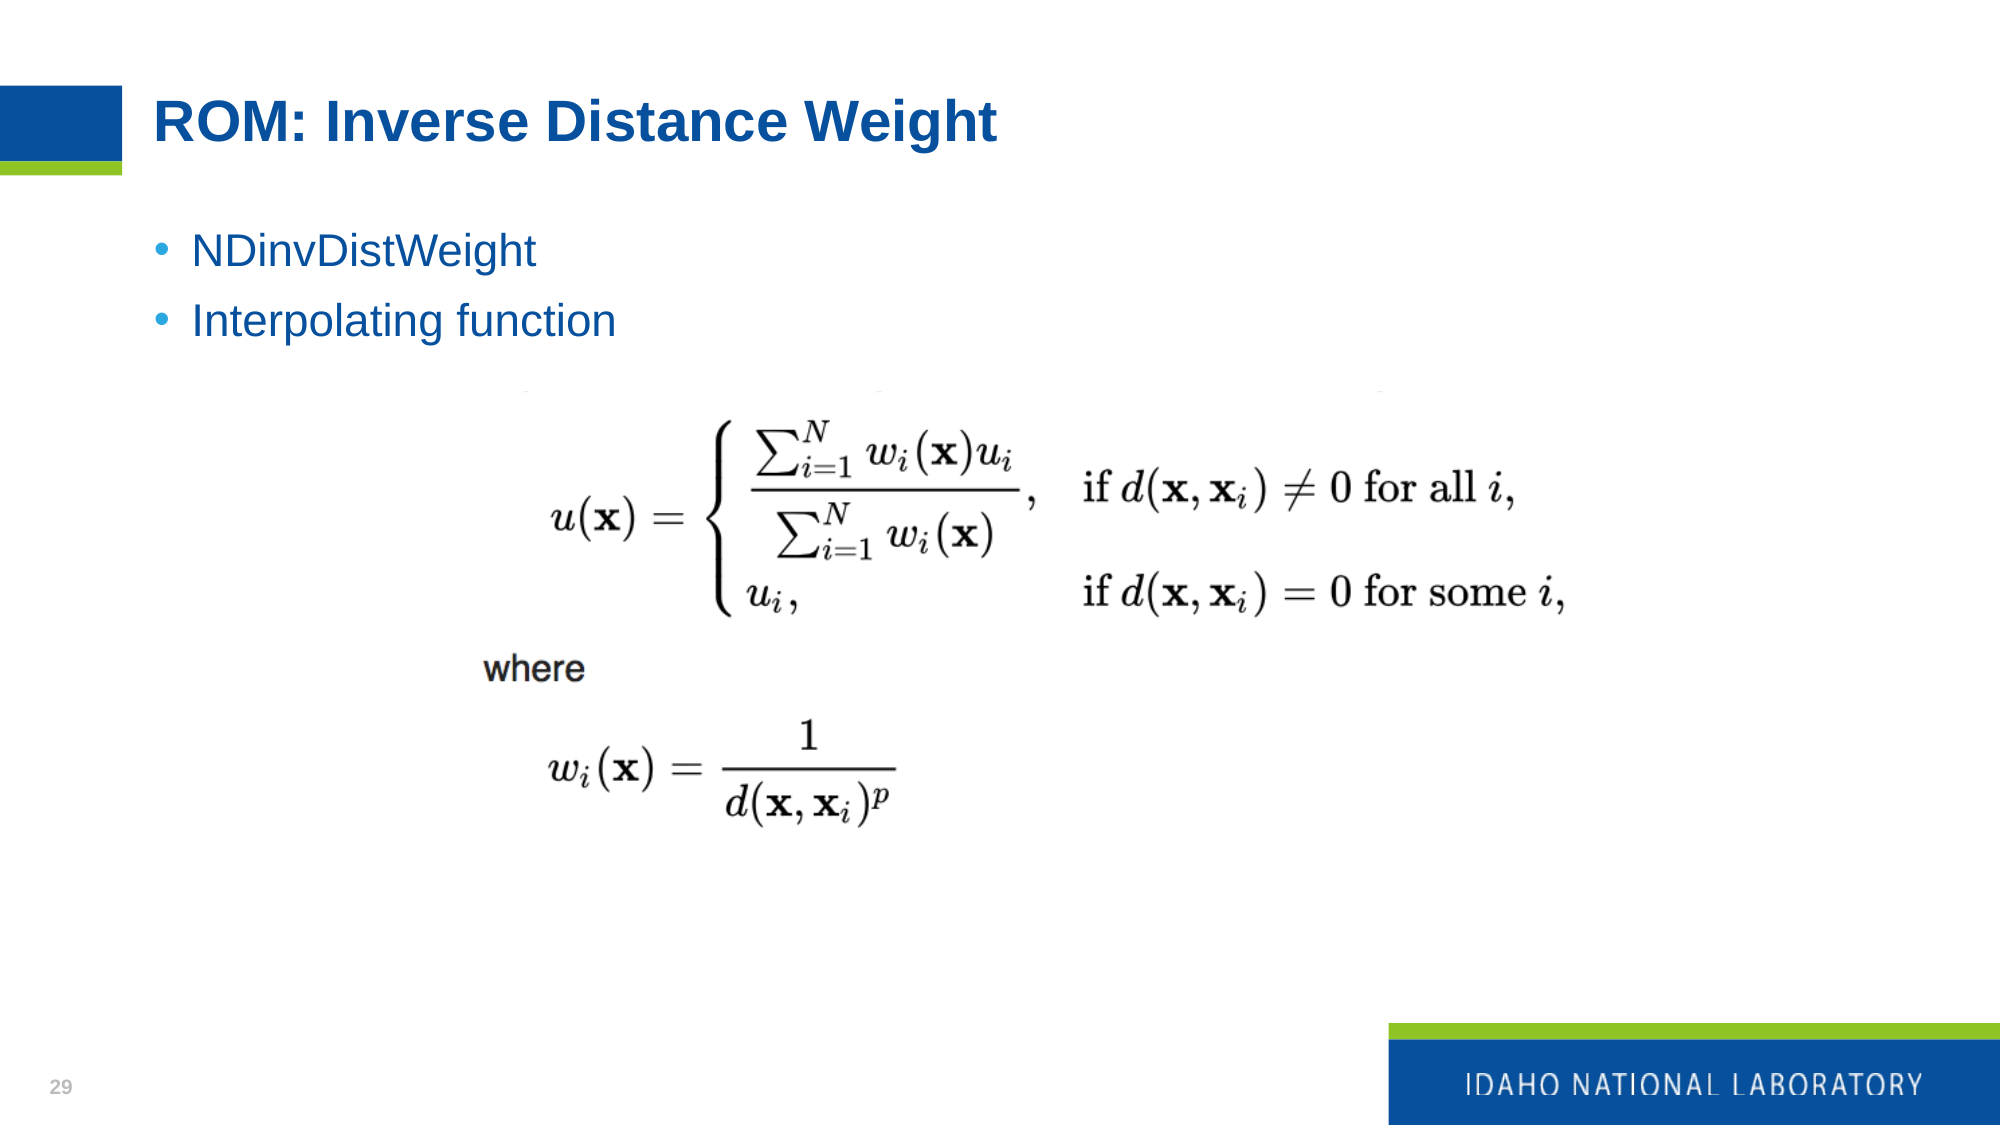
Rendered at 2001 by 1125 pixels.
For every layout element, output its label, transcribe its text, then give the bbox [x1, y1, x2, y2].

slide_number 29 [25, 1065, 97, 1125]
list NDinvDistWeight Interpolating function [153, 226, 1863, 1000]
title ROM: Inverse Distance Weight [153, 91, 1863, 226]
picture [446, 391, 1622, 840]
